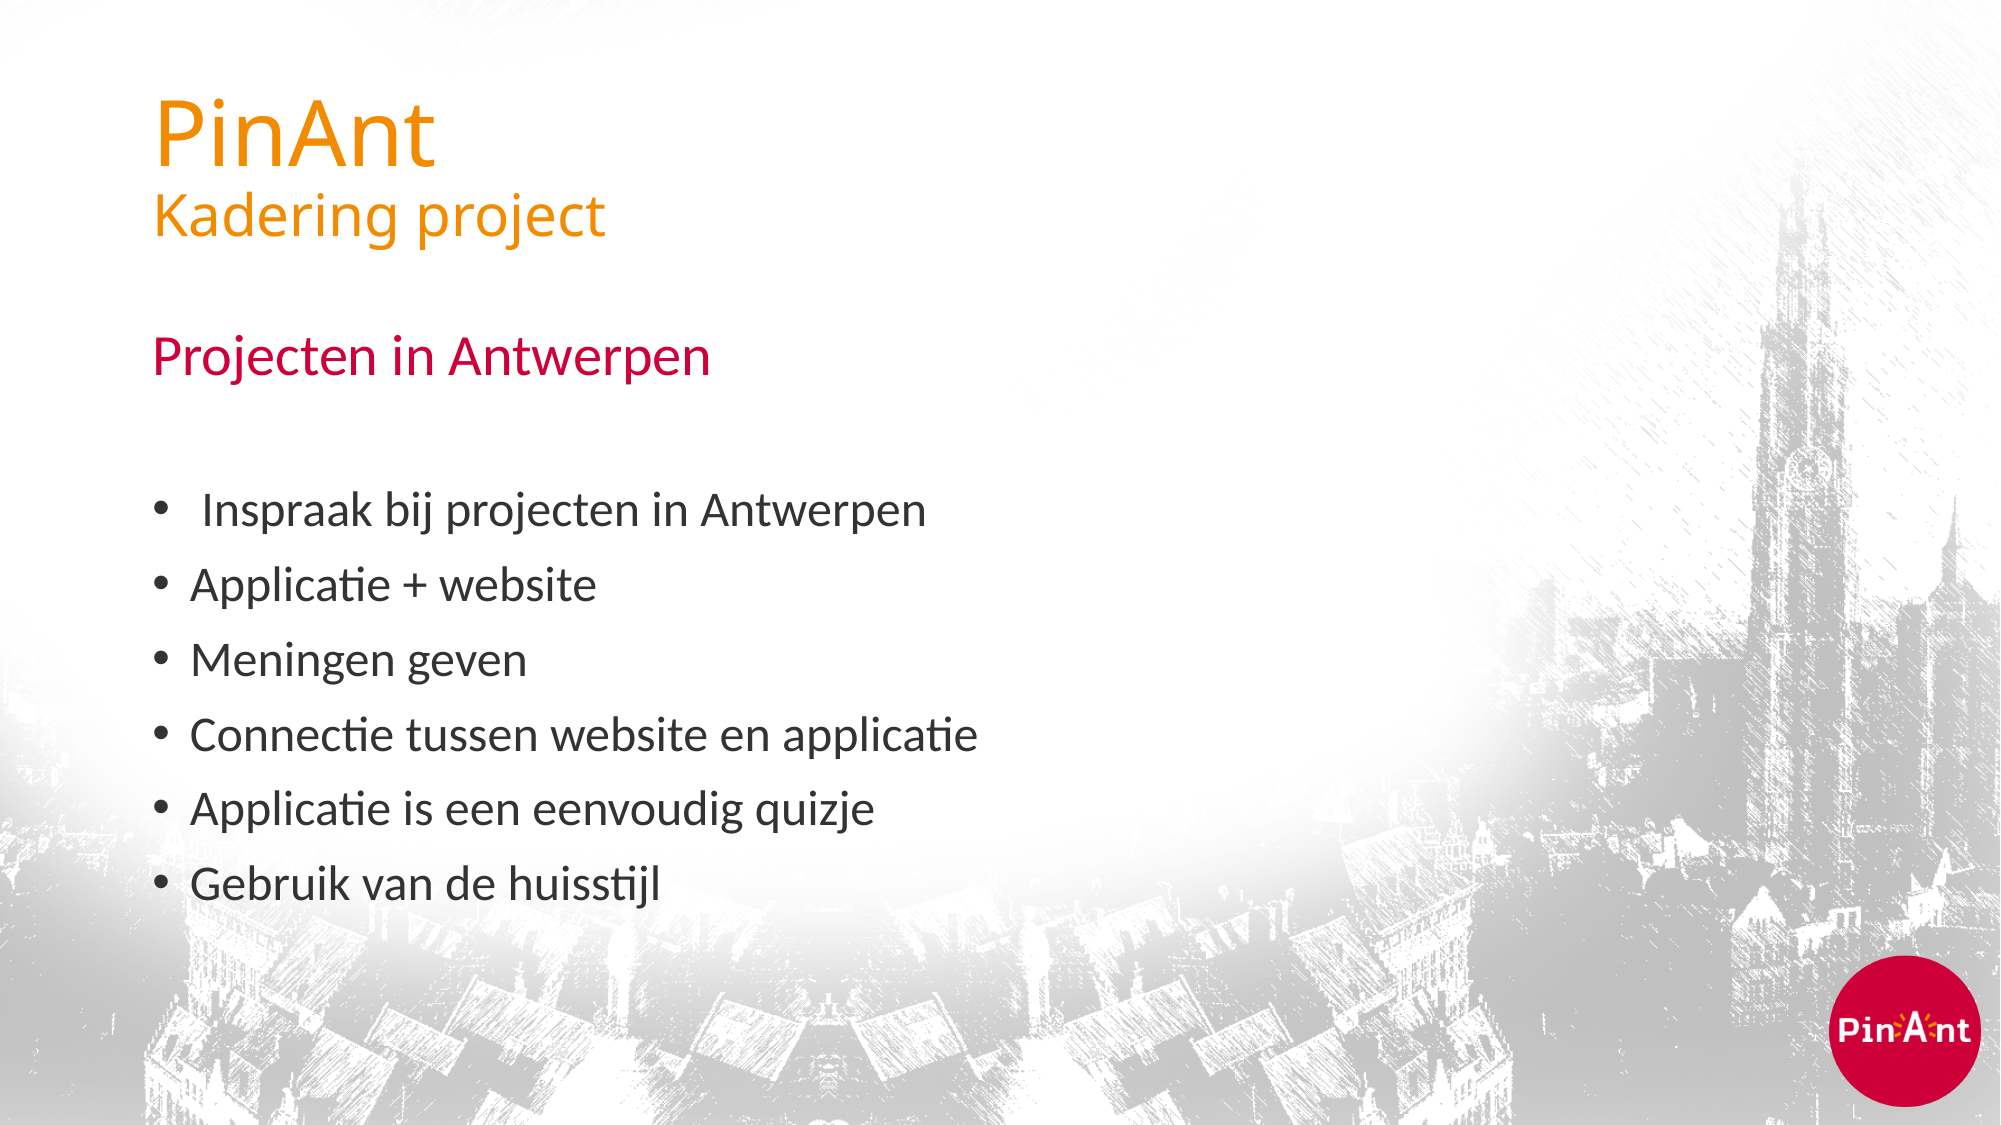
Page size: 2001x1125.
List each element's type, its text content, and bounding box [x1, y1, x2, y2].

title PinAnt Kadering project [137, 59, 1863, 278]
list Projecten in Antwerpen Inspraak bij projecten in Antwerpen Applicatie + website Meningen geven Connectie tussen website en applicatie Applicatie is een eenvoudig quizje Gebruik van de huisstijl [137, 317, 1863, 1032]
picture [0, 0, 2001, 1125]
